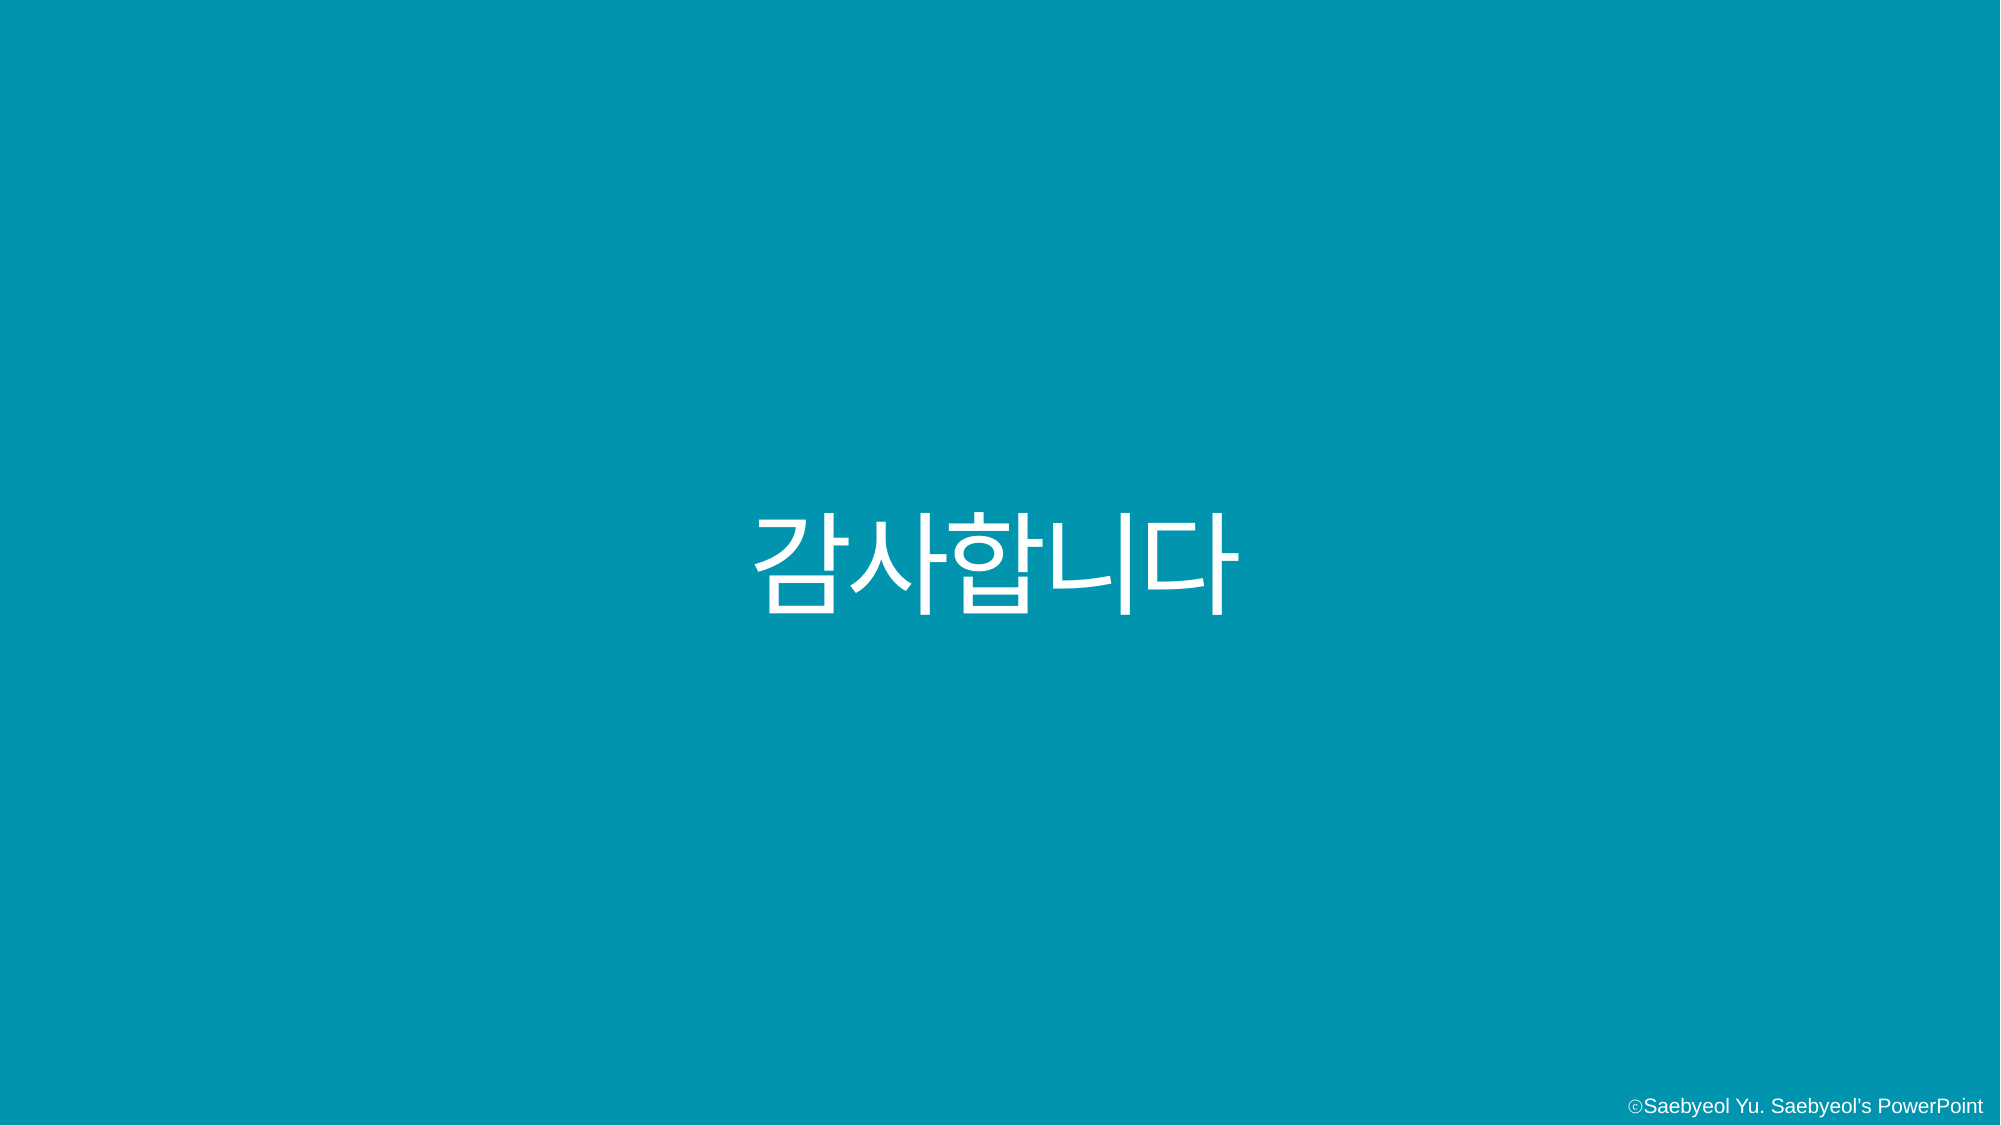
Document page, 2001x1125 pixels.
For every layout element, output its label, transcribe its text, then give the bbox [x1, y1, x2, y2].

text_box 감사합니다 [734, 486, 1257, 637]
